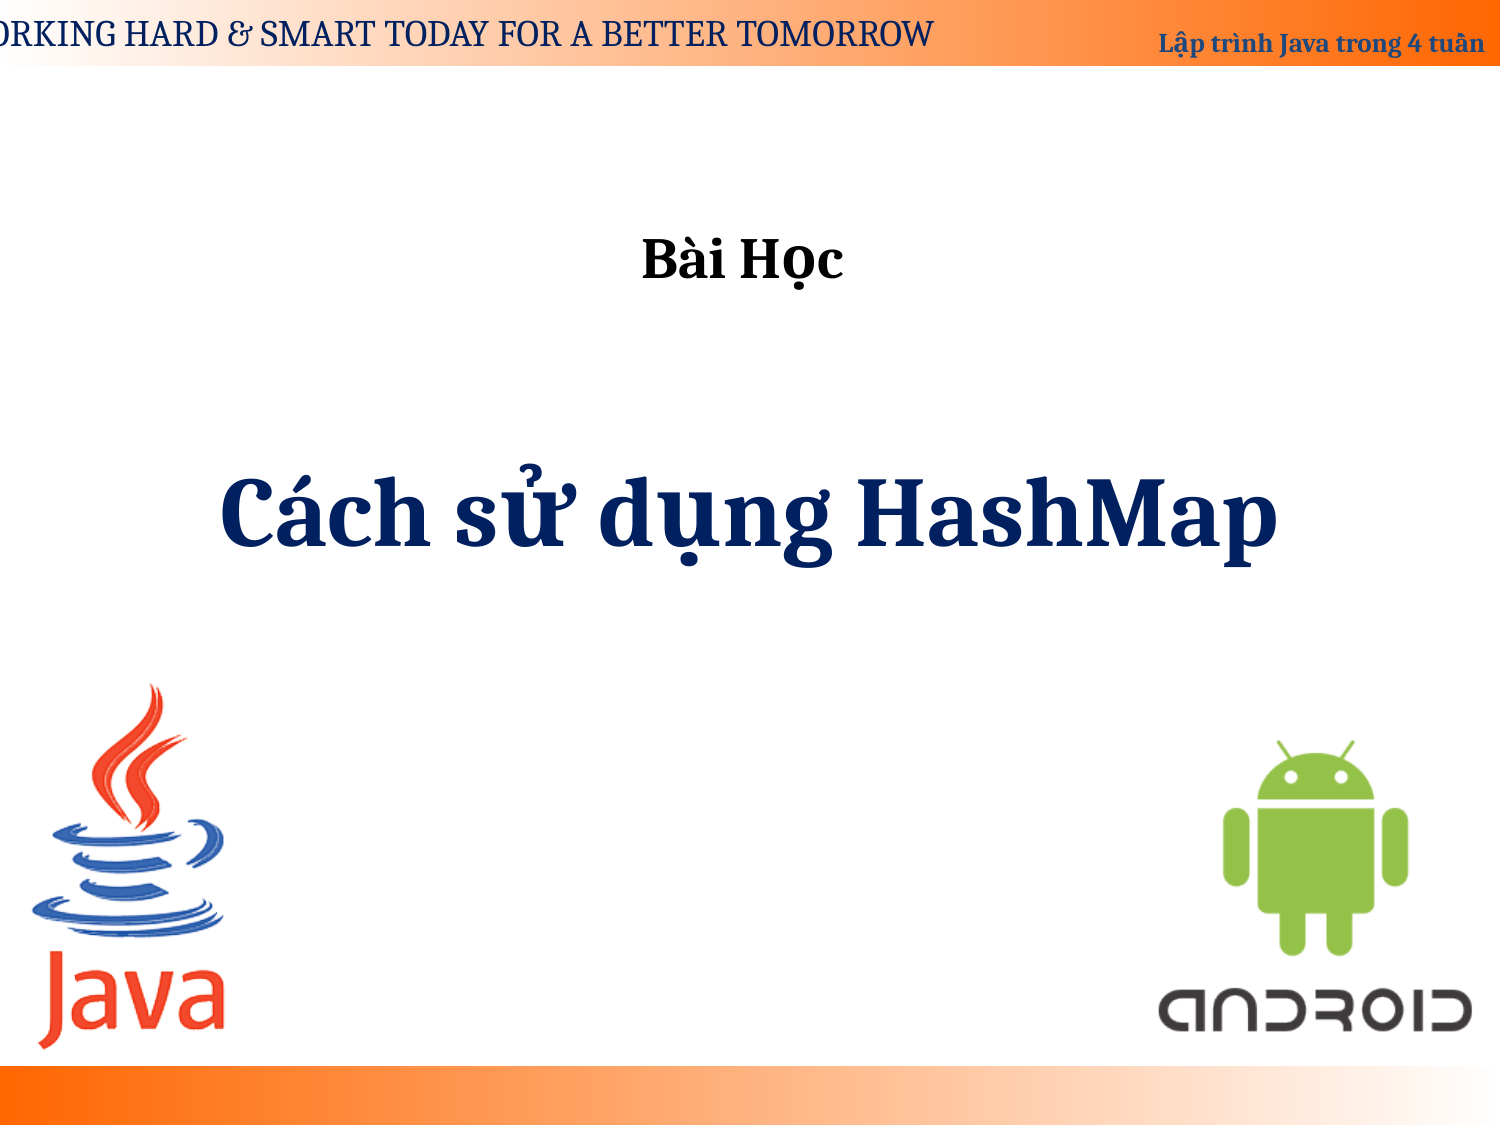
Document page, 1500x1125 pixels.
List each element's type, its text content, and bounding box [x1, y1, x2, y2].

picture [24, 674, 251, 1076]
text_box Bài Học [626, 212, 859, 298]
picture [1149, 706, 1488, 1051]
text_box Cách sử dụng HashMap [62, 349, 1438, 663]
